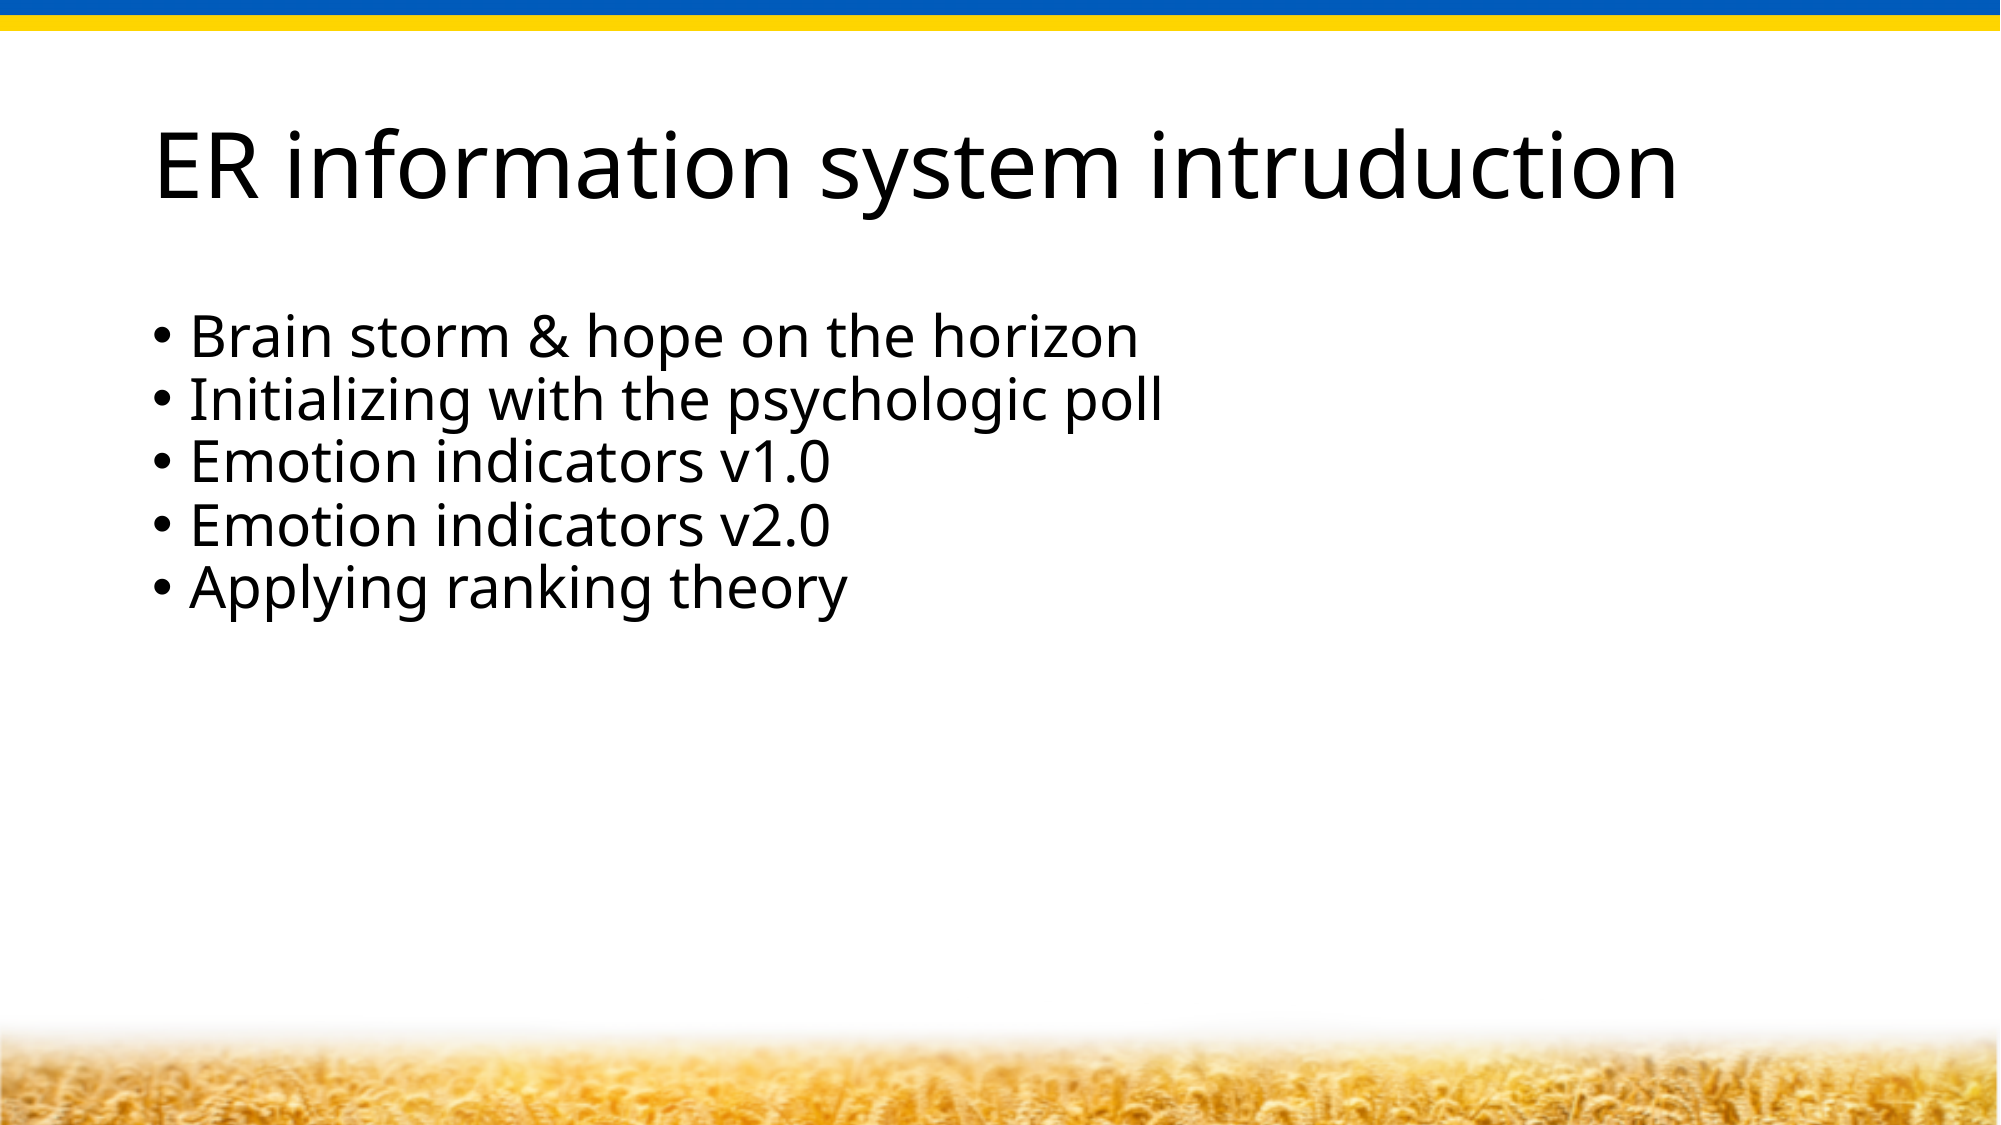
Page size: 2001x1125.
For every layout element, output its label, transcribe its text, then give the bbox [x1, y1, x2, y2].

text_box ER information system intruduction [137, 59, 1863, 278]
picture [0, 979, 2000, 1125]
picture [0, 0, 2000, 31]
text_box Brain storm & hope on the horizon Initializing with the psychologic poll Emotion indicators v1.0 Emotion indicators v2.0 Applying ranking theory [137, 299, 1863, 1014]
